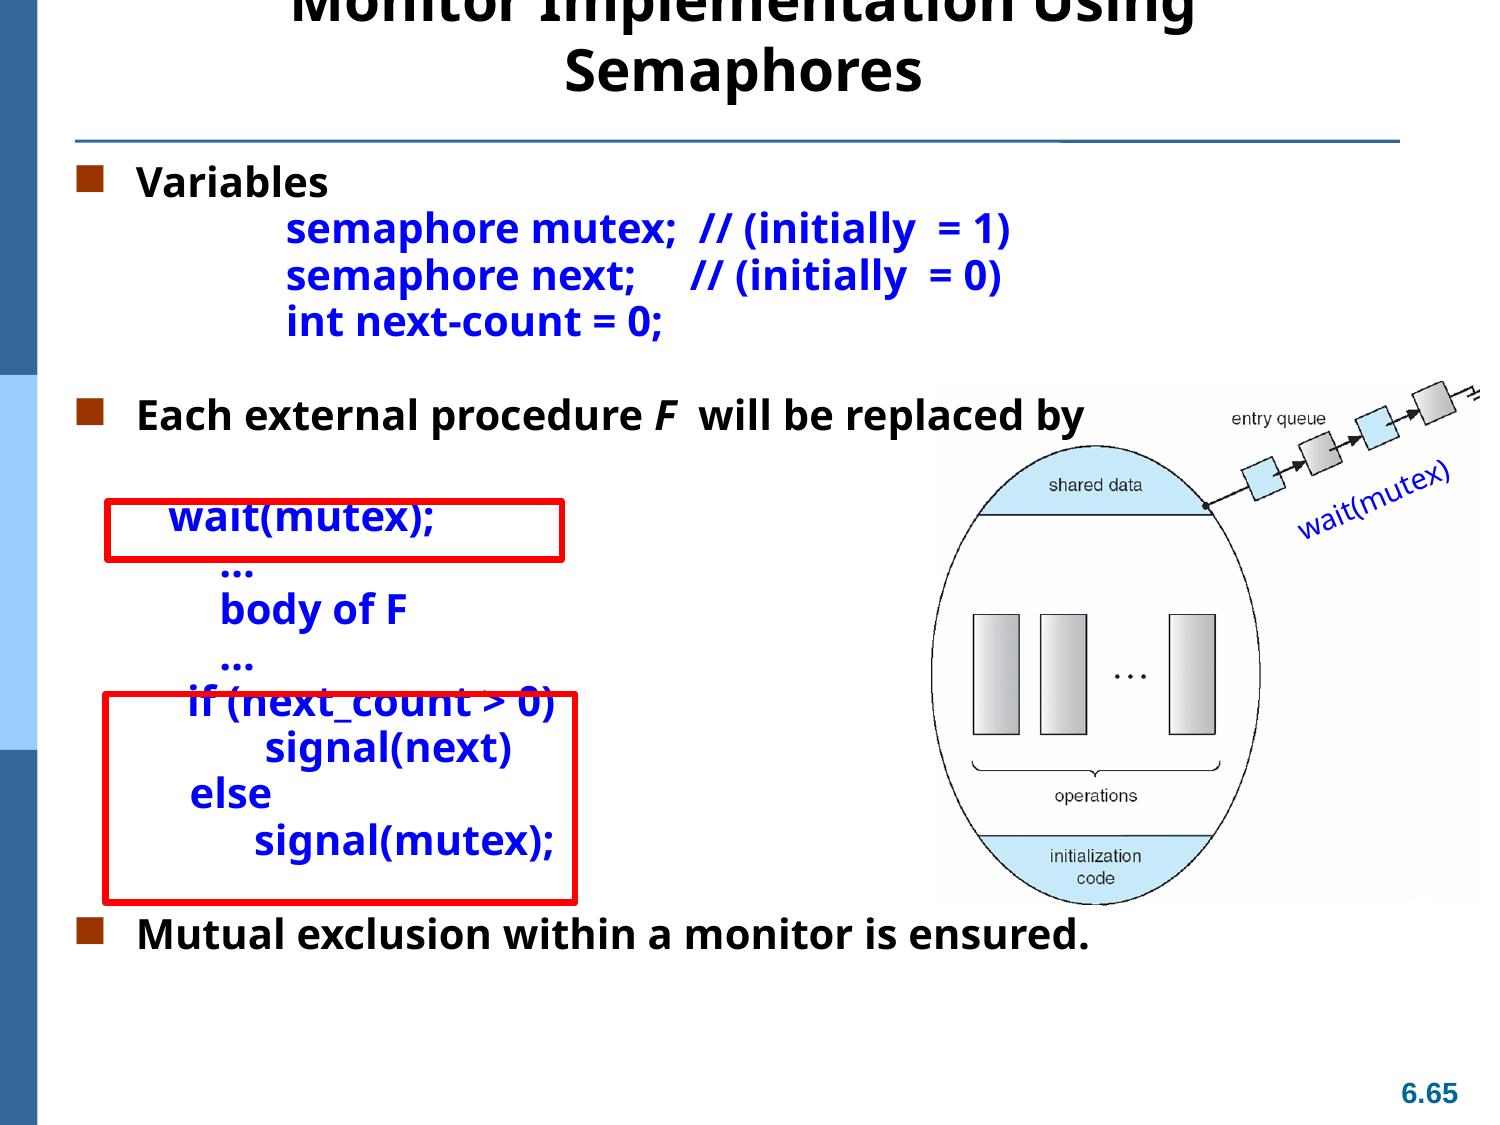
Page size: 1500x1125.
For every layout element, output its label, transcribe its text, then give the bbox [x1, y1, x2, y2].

title Monitor Implementation Using Semaphores [110, 0, 1377, 112]
text_box [107, 501, 562, 560]
picture [930, 379, 1481, 906]
text_box [105, 693, 576, 903]
list Variables semaphore mutex; // (initially = 1) semaphore next; // (initially = 0) int next-count = 0; Each external procedure F will be replaced by wait(mutex); … body of F … if (next_count > 0) signal(next) else signal(mutex); Mutual exclusion within a monitor is ensured. [64, 157, 1221, 891]
